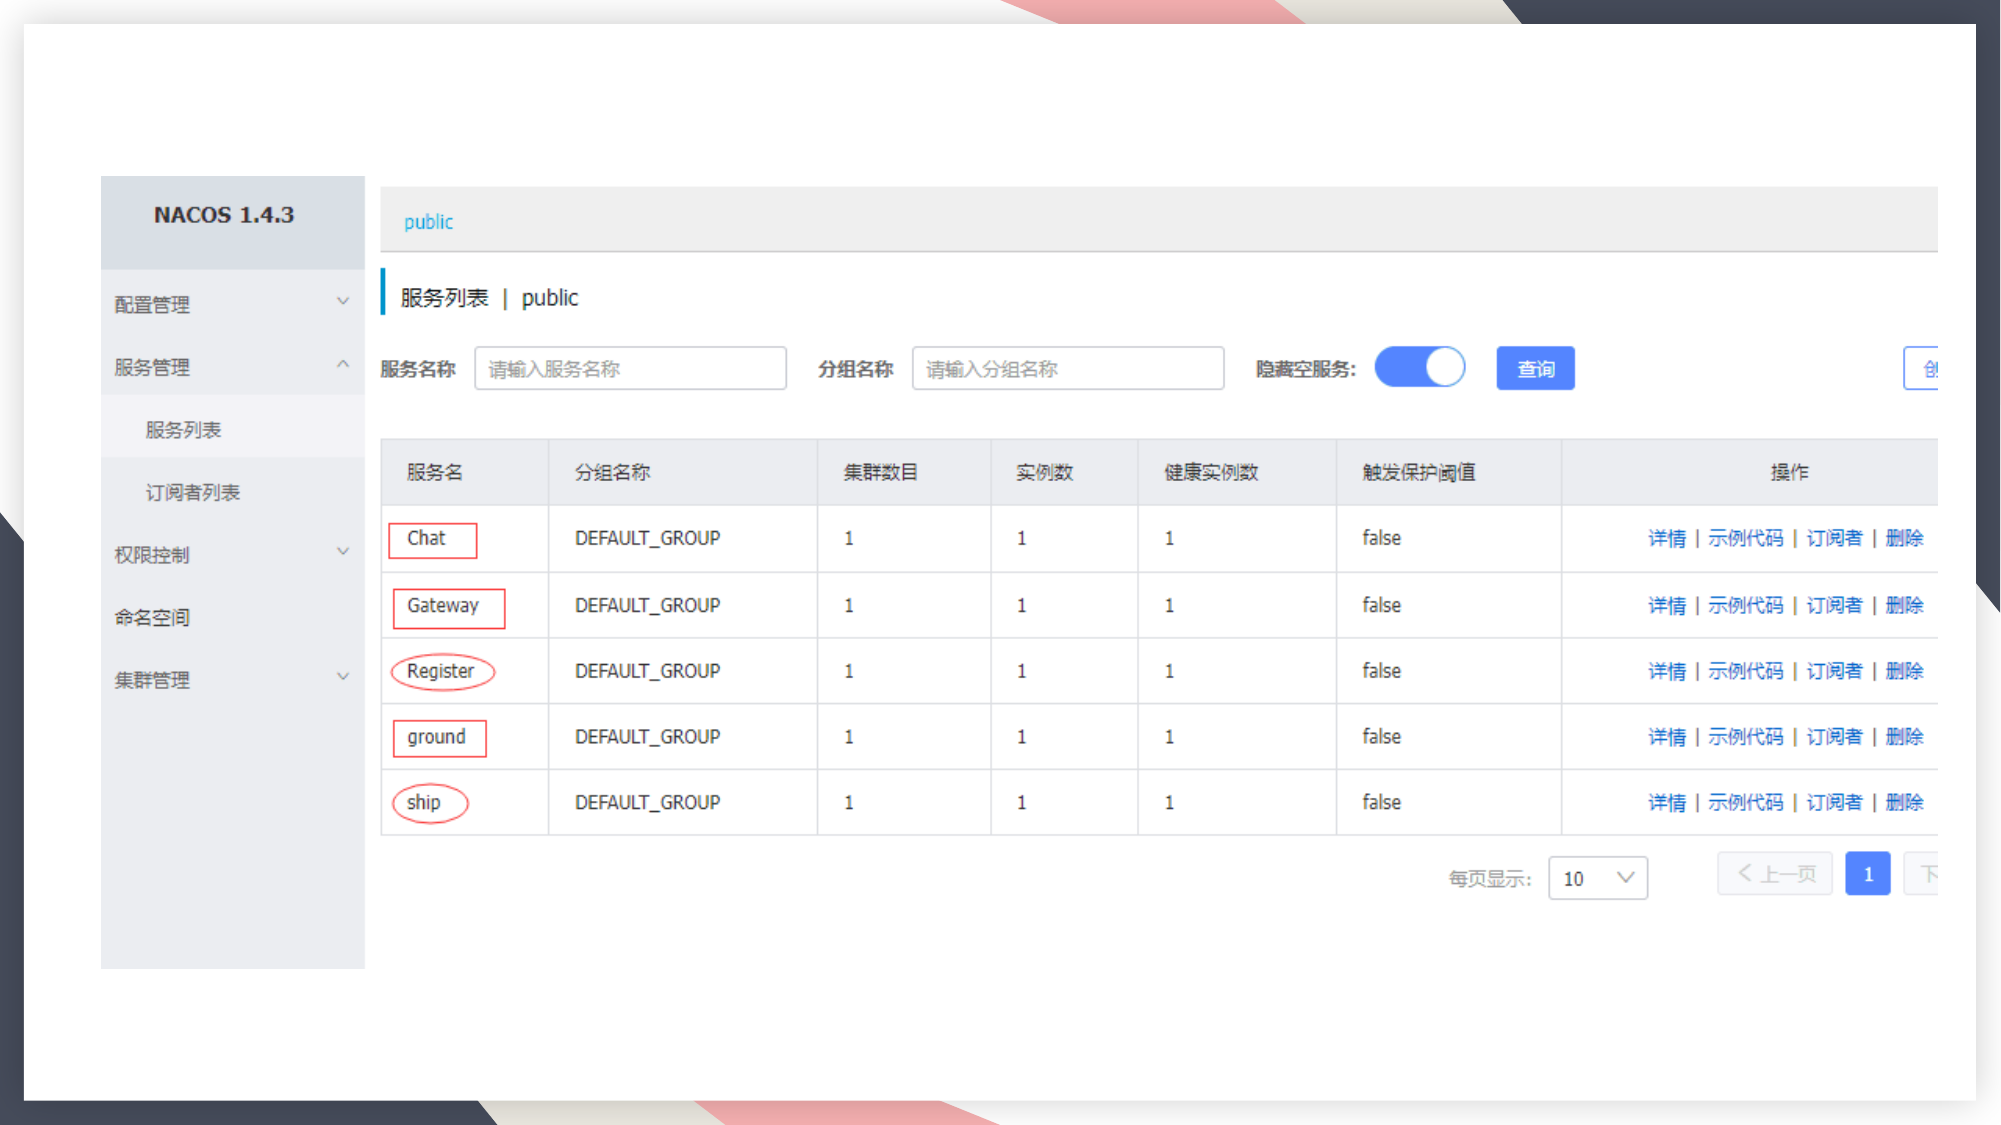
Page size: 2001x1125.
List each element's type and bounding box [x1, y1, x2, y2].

picture [101, 176, 1938, 969]
